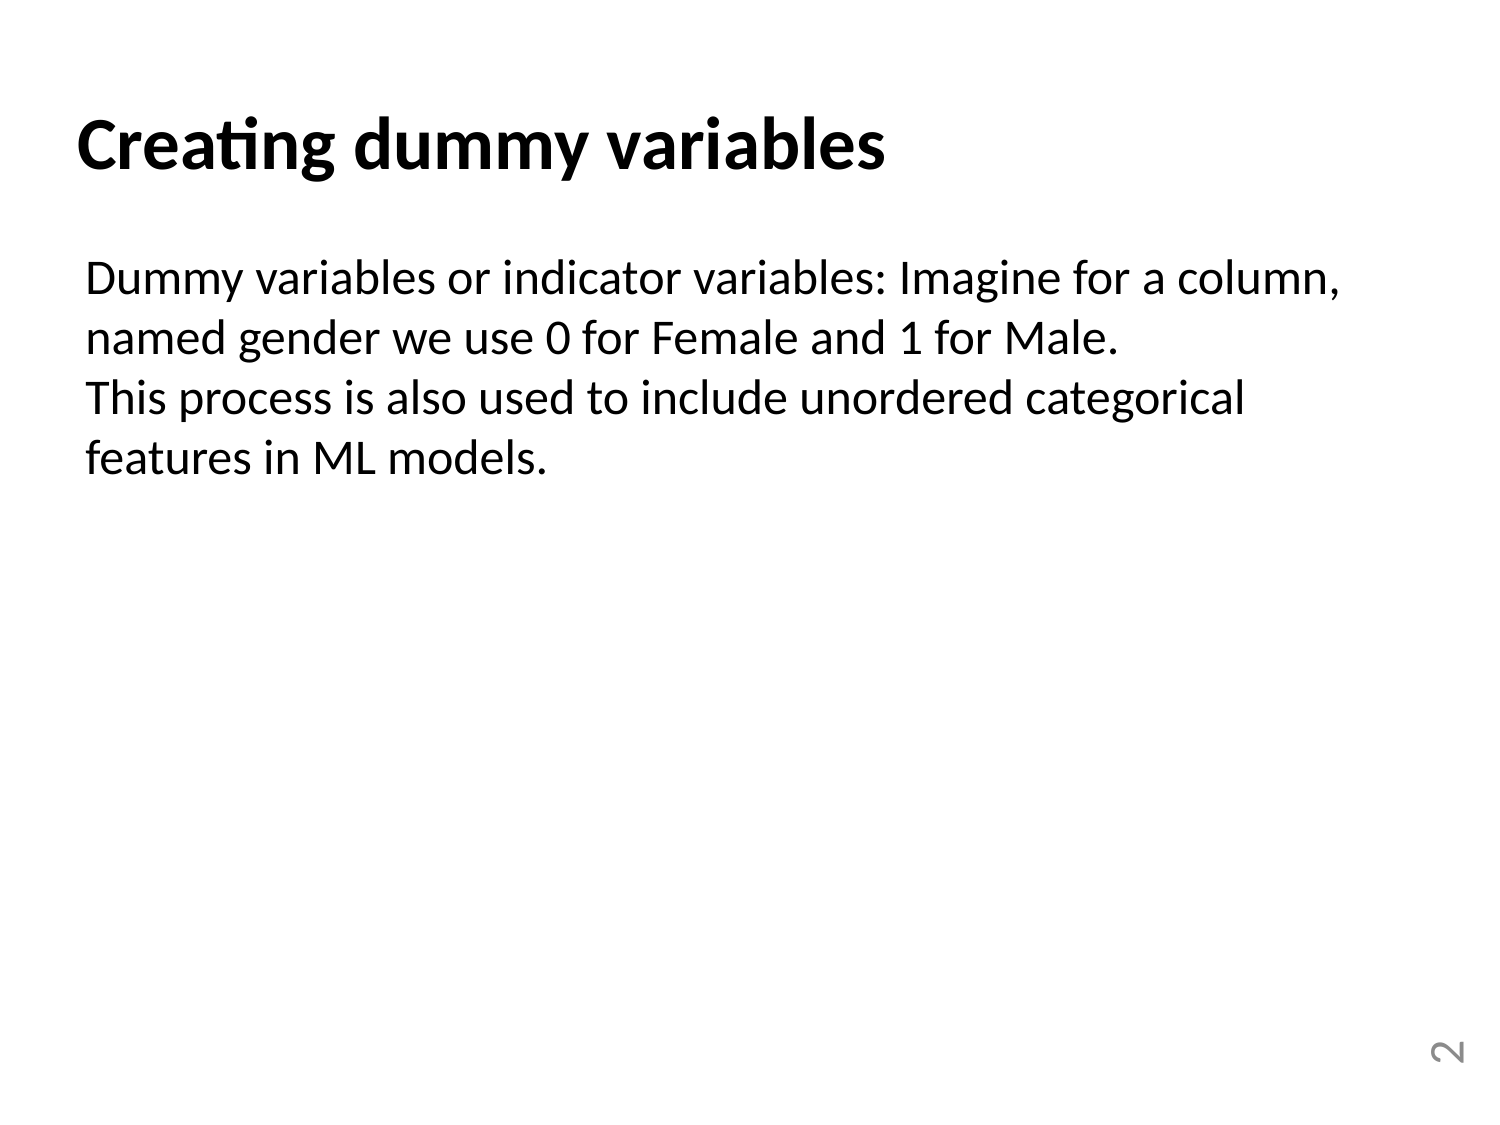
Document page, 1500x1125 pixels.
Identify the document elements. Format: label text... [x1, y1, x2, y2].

text_box Creating dummy variables [62, 87, 1450, 193]
text_box Dummy variables or indicator variables: Imagine for a column, named gender we use 0 for Female and 1 for Male. This process is also used to include unordered categorical features in ML models. [70, 237, 1434, 493]
slide_number 2 [1412, 1025, 1475, 1125]
